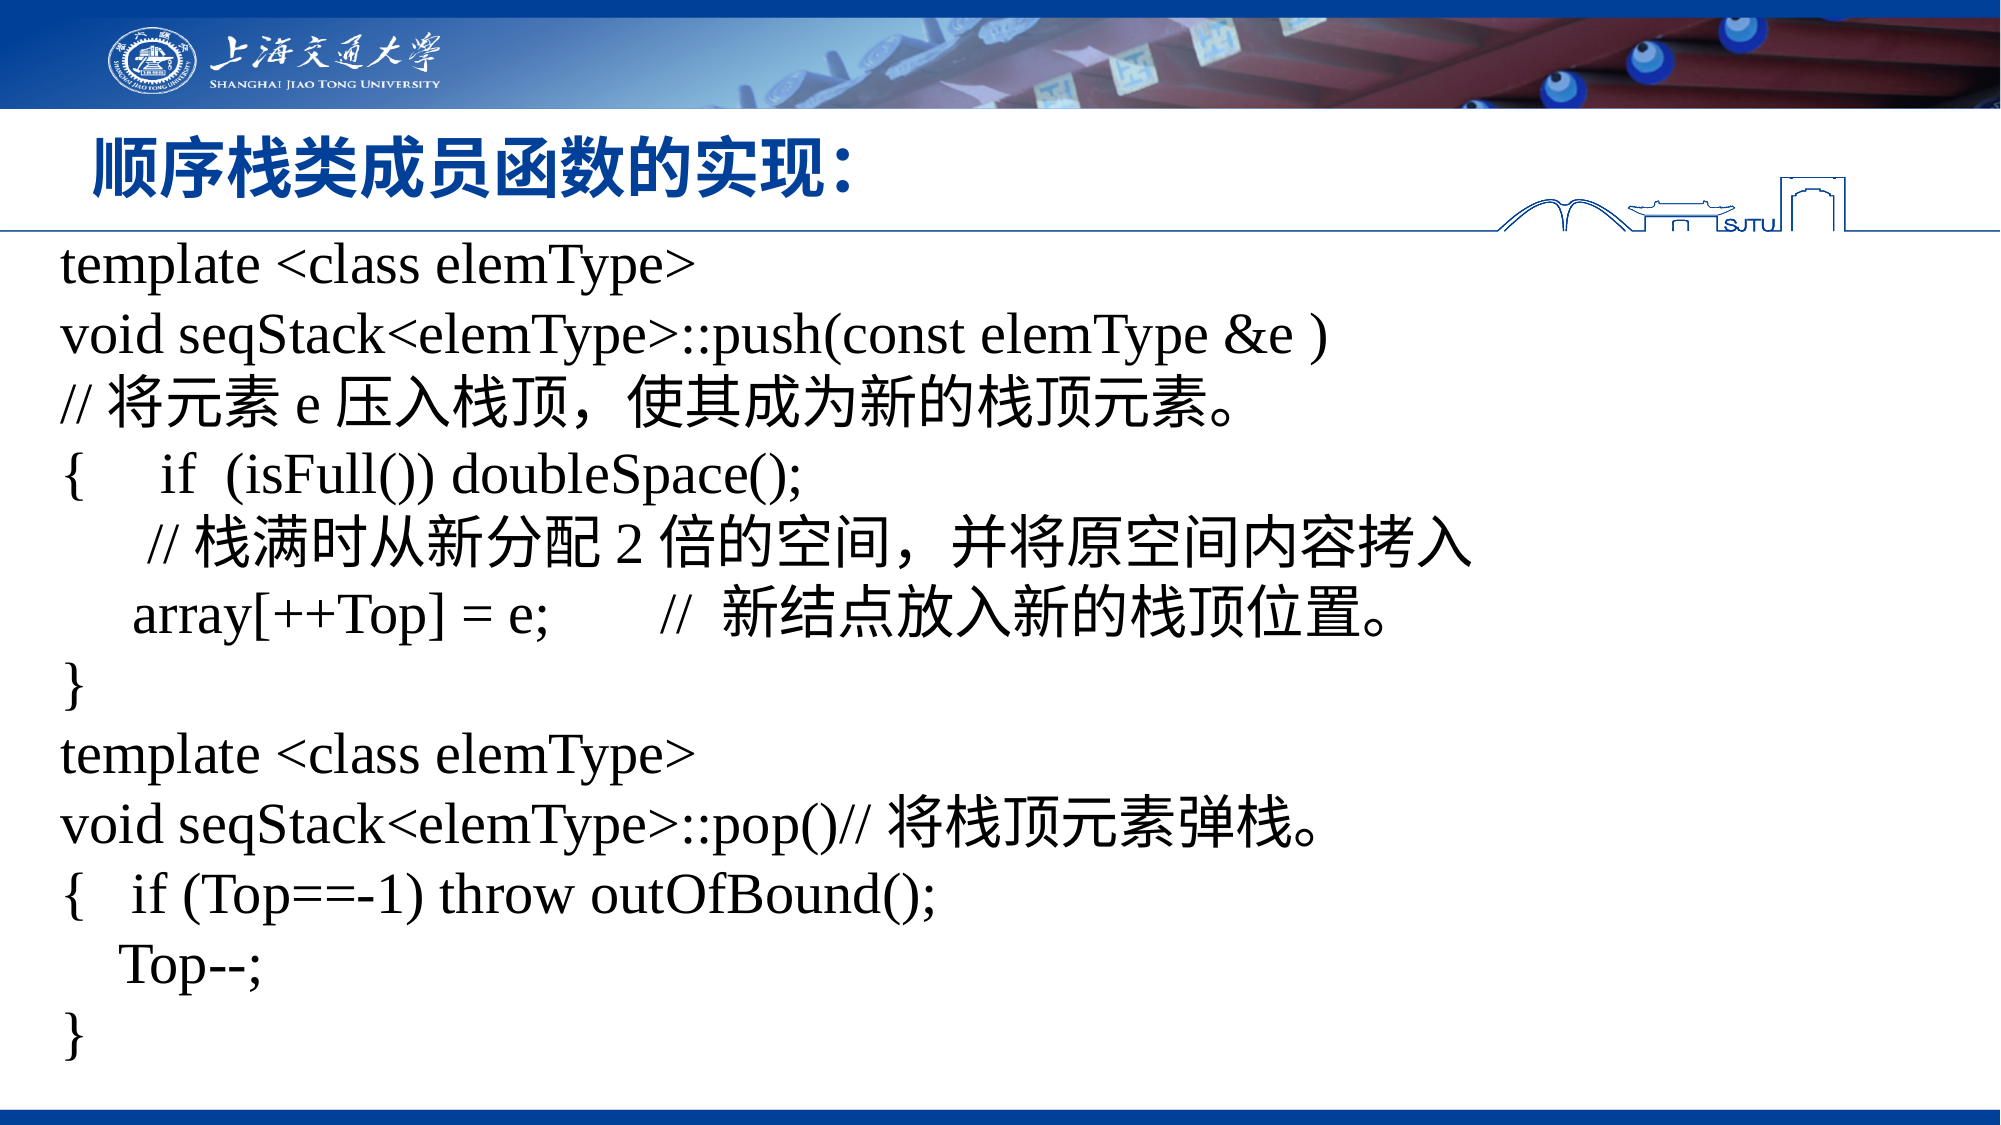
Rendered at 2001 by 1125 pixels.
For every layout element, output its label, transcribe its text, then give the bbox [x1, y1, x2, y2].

text_box template <class elemType> void seqStack<elemType>::push(const elemType &e ) //将元素e压入栈顶，使其成为新的栈顶元素。 { if (isFull()) doubleSpace(); //栈满时从新分配2倍的空间，并将原空间内容拷入 array[++Top] = e; // 新结点放入新的栈顶位置。 } template <class elemType> void seqStack<elemType>::pop()//将栈顶元素弹栈。 { if (Top==-1) throw outOfBound(); Top--; } [45, 217, 2000, 1073]
title 顺序栈类成员函数的实现： [46, 123, 1878, 217]
picture [0, 0, 2001, 109]
